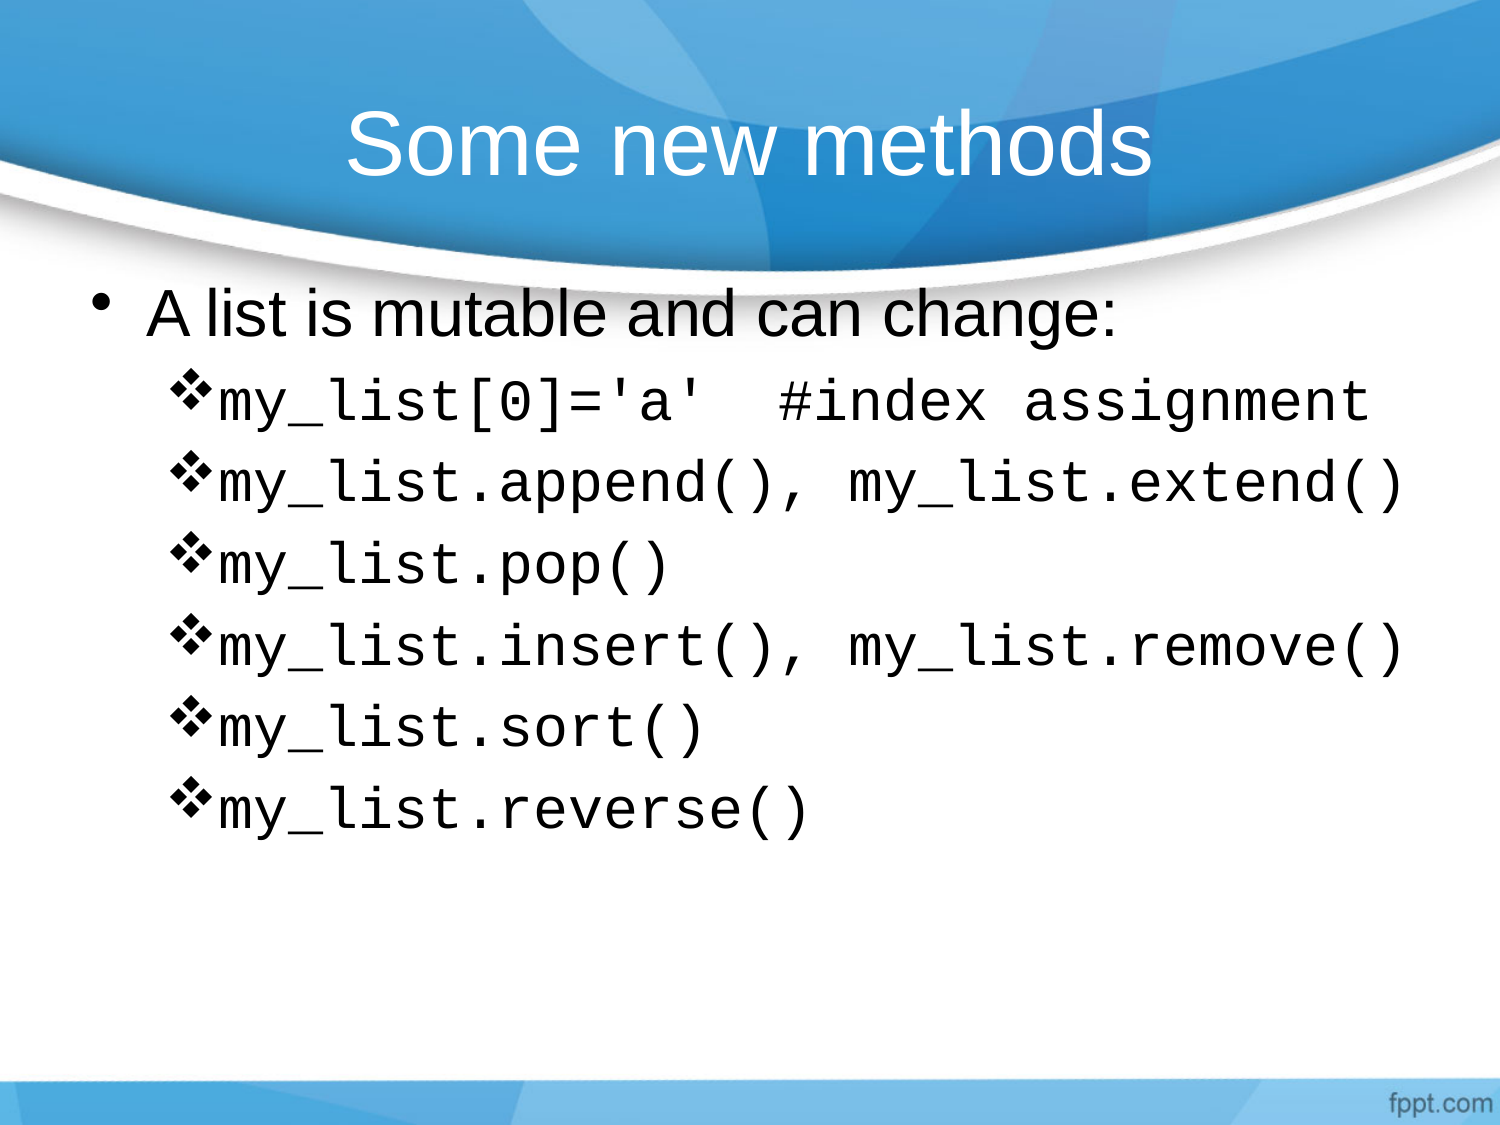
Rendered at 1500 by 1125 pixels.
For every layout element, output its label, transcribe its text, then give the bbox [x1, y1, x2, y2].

picture [0, 0, 1500, 1125]
title Some new methods [75, 45, 1425, 233]
list A list is mutable and can change: my_list[0]='a' #index assignment my_list.append(), my_list.extend() my_list.pop() my_list.insert(), my_list.remove() my_list.sort() my_list.reverse() [75, 262, 1425, 1005]
